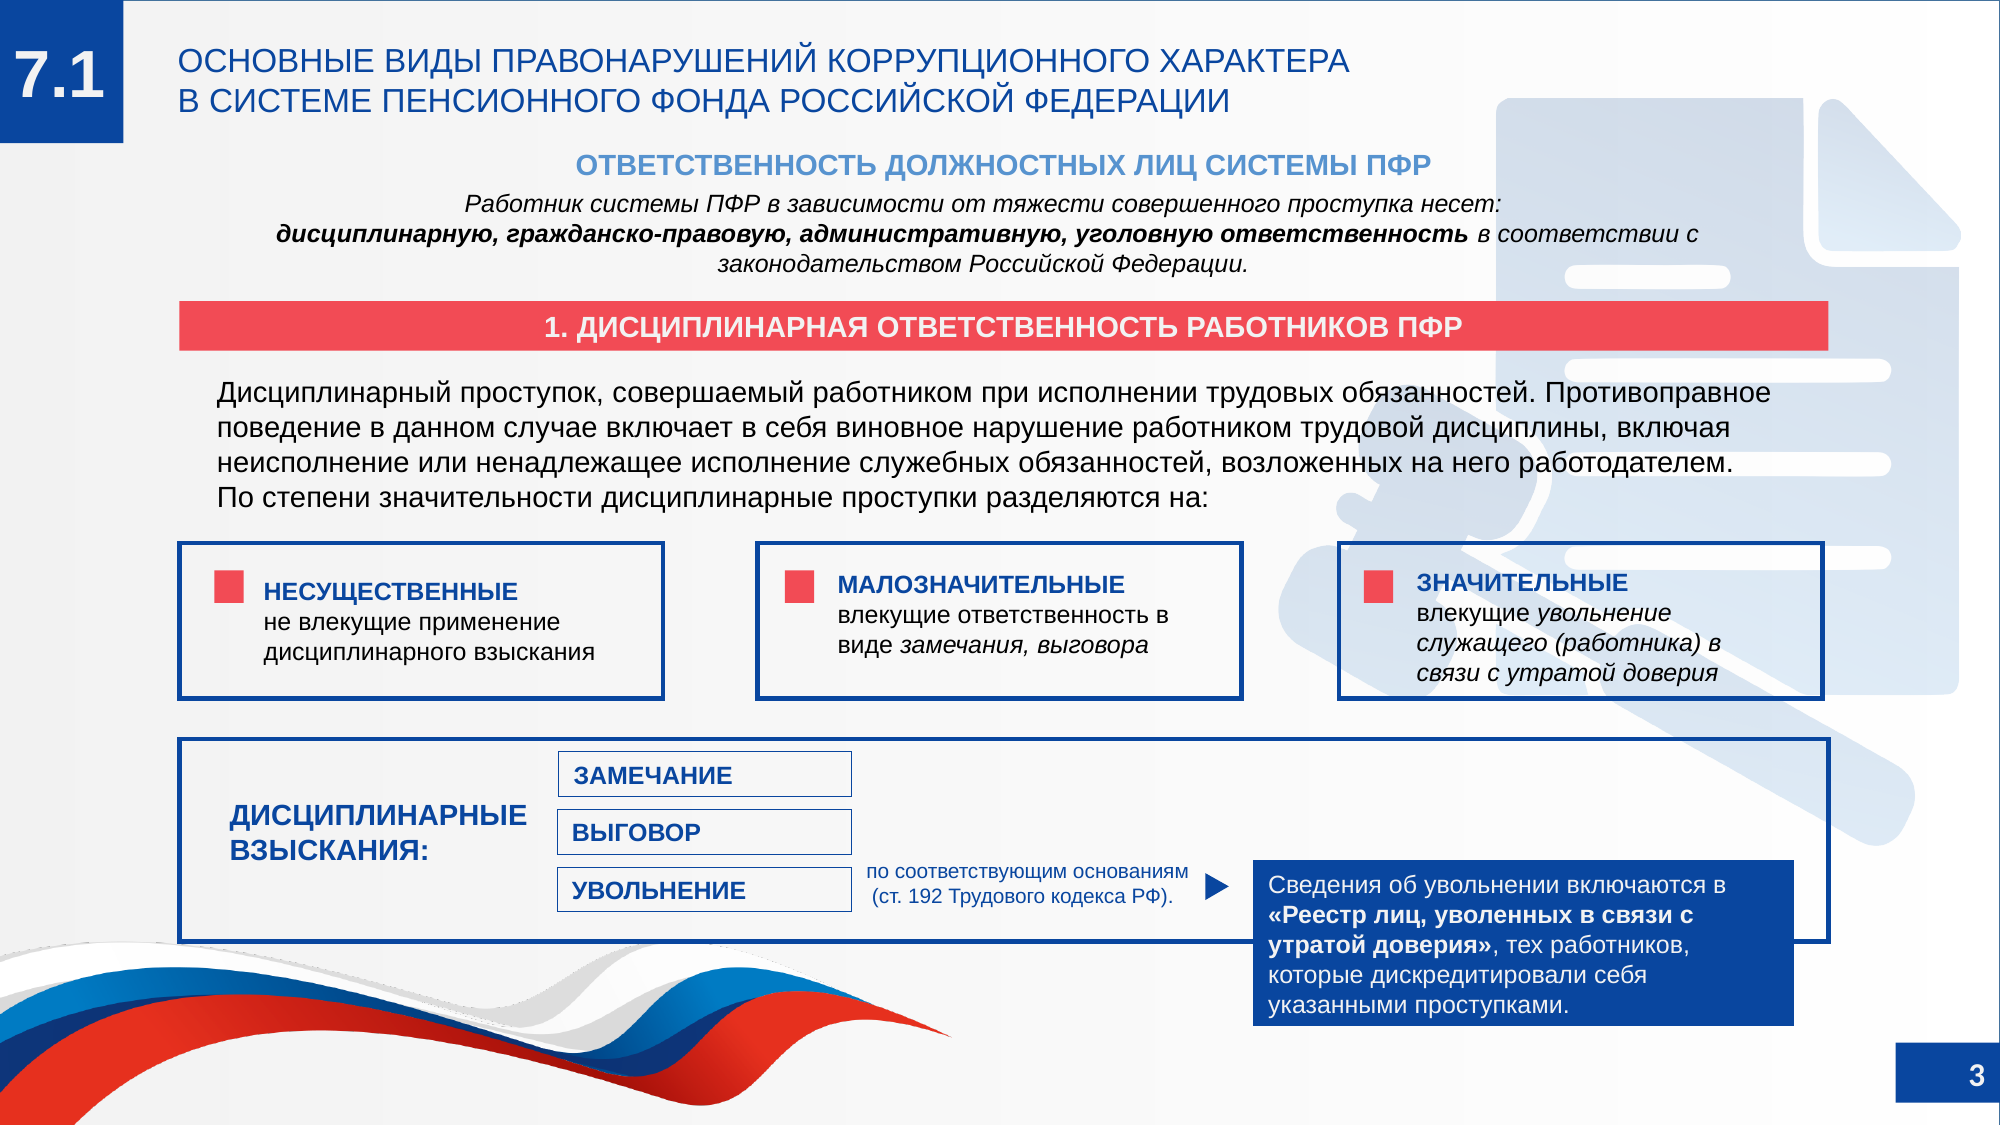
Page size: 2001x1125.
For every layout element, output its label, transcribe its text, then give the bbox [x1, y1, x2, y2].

text_box [1204, 871, 1231, 902]
text_box по соответствующим основаниям (ст. 192 Трудового кодекса РФ). [851, 850, 1278, 916]
text_box 1. ДИСЦИПЛИНАРНАЯ ОТВЕТСТВЕННОСТЬ РАБОТНИКОВ ПФР [179, 301, 1829, 351]
text_box 7.1 [0, 8, 123, 144]
text_box [0, 0, 124, 144]
text_box Дисциплинарный проступок, совершаемый работником при исполнении трудовых обязанностей. Противоправное поведение в данном случае включает в себя виновное нарушение работником трудовой дисциплины, включая неисполнение или ненадлежащее исполнение служебных обязанностей, возложенных на него работодателем. По степени значительности дисциплинарные проступки разделяются на: [202, 365, 1794, 521]
text_box [1338, 542, 1824, 699]
text_box Сведения об увольнении включаются в «Реестр лиц, уволенных в связи с утратой доверия», тех работников, которые дискредитировали себя указанными проступками. [1253, 860, 1794, 1026]
text_box [213, 569, 245, 604]
text_box [0, 0, 2000, 1125]
text_box [178, 542, 664, 699]
slide_number 3 [1895, 1042, 2000, 1103]
text_box Работник системы ПФР в зависимости от тяжести совершенного проступка несет: дисциплинарную, гражданско-правовую, административную, уголовную ответственность в соответствии с законодательством Российской Федерации. [162, 180, 1813, 285]
text_box ОСНОВНЫЕ ВИДЫ ПРАВОНАРУШЕНИЙ КОРРУПЦИОННОГО ХАРАКТЕРА В СИСТЕМЕ ПЕНСИОННОГО ФОНДА РОССИЙСКОЙ ФЕДЕРАЦИИ [162, 31, 1797, 127]
text_box НЕСУЩЕСТВЕННЫЕ не влекущие применение дисциплинарного взыскания [248, 567, 617, 673]
picture [0, 941, 952, 1125]
text_box ОТВЕТСТВЕННОСТЬ ДОЛЖНОСТНЫХ ЛИЦ СИСТЕМЫ ПФР [179, 138, 1829, 189]
text_box [1277, 97, 1962, 846]
text_box [178, 738, 1829, 942]
text_box [756, 542, 1242, 699]
